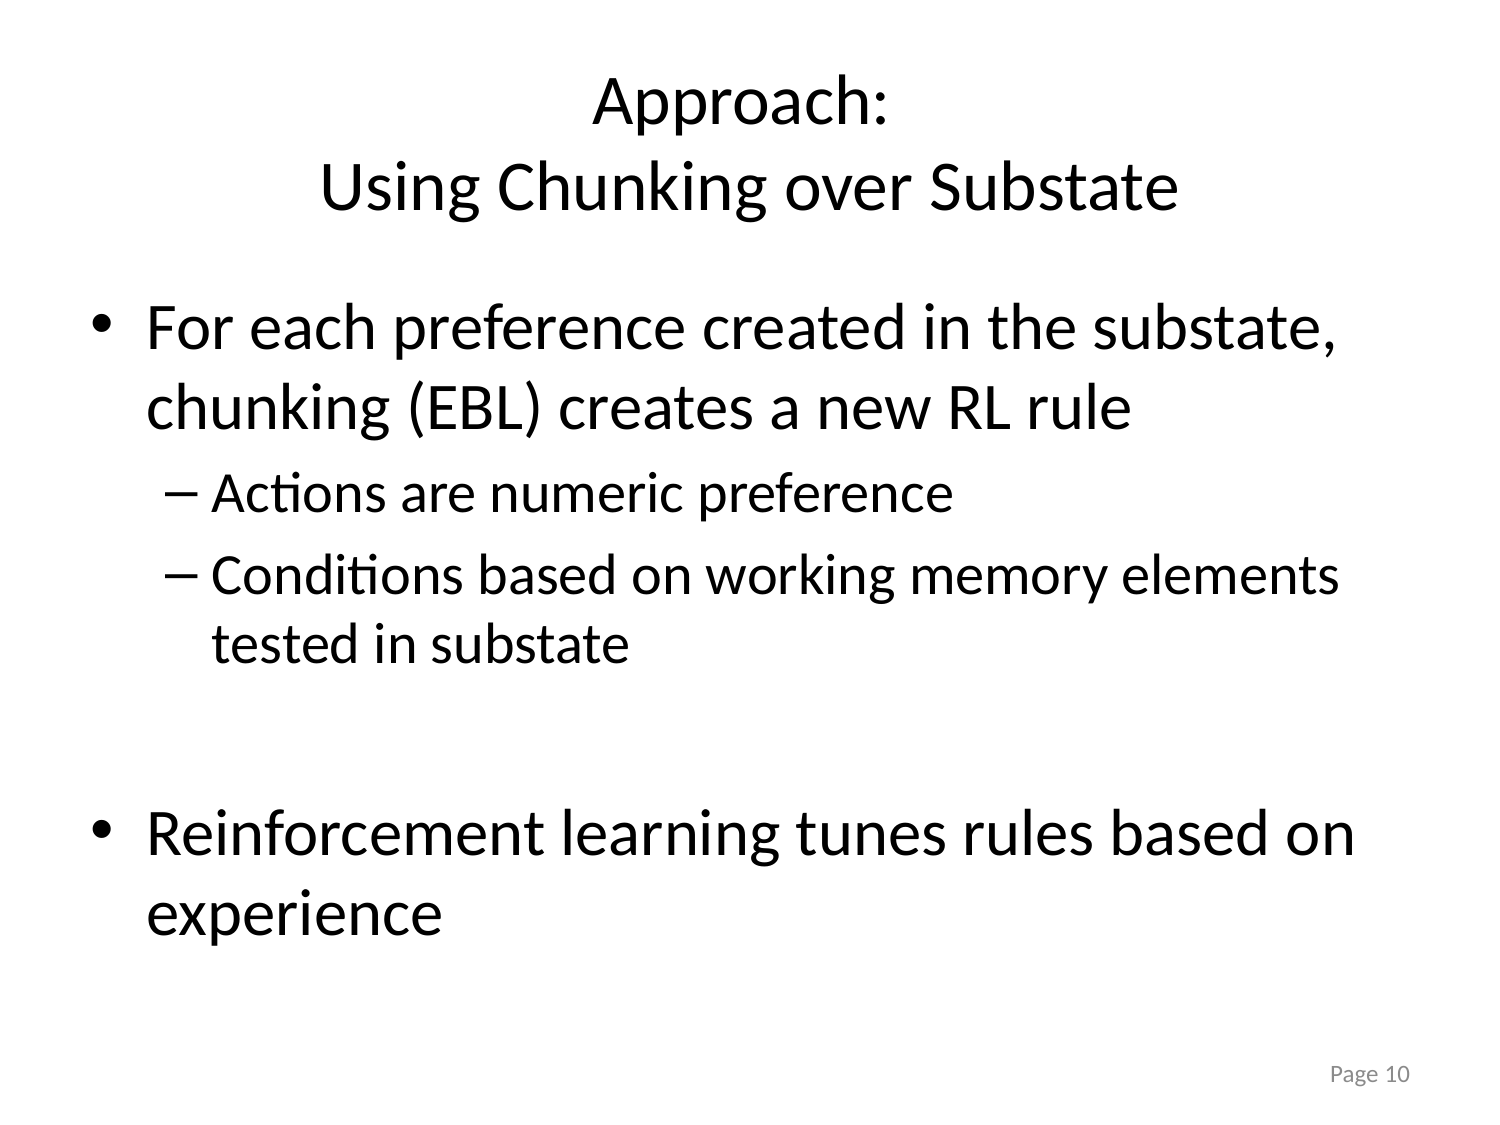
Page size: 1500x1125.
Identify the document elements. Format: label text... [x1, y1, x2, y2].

list For each preference created in the substate, chunking (EBL) creates a new RL rule Actions are numeric preference Conditions based on working memory elements tested in substate Reinforcement learning tunes rules based on experience [75, 275, 1425, 1005]
slide_number Page 10 [1074, 1042, 1425, 1103]
title Approach: Using Chunking over Substate [75, 45, 1425, 233]
